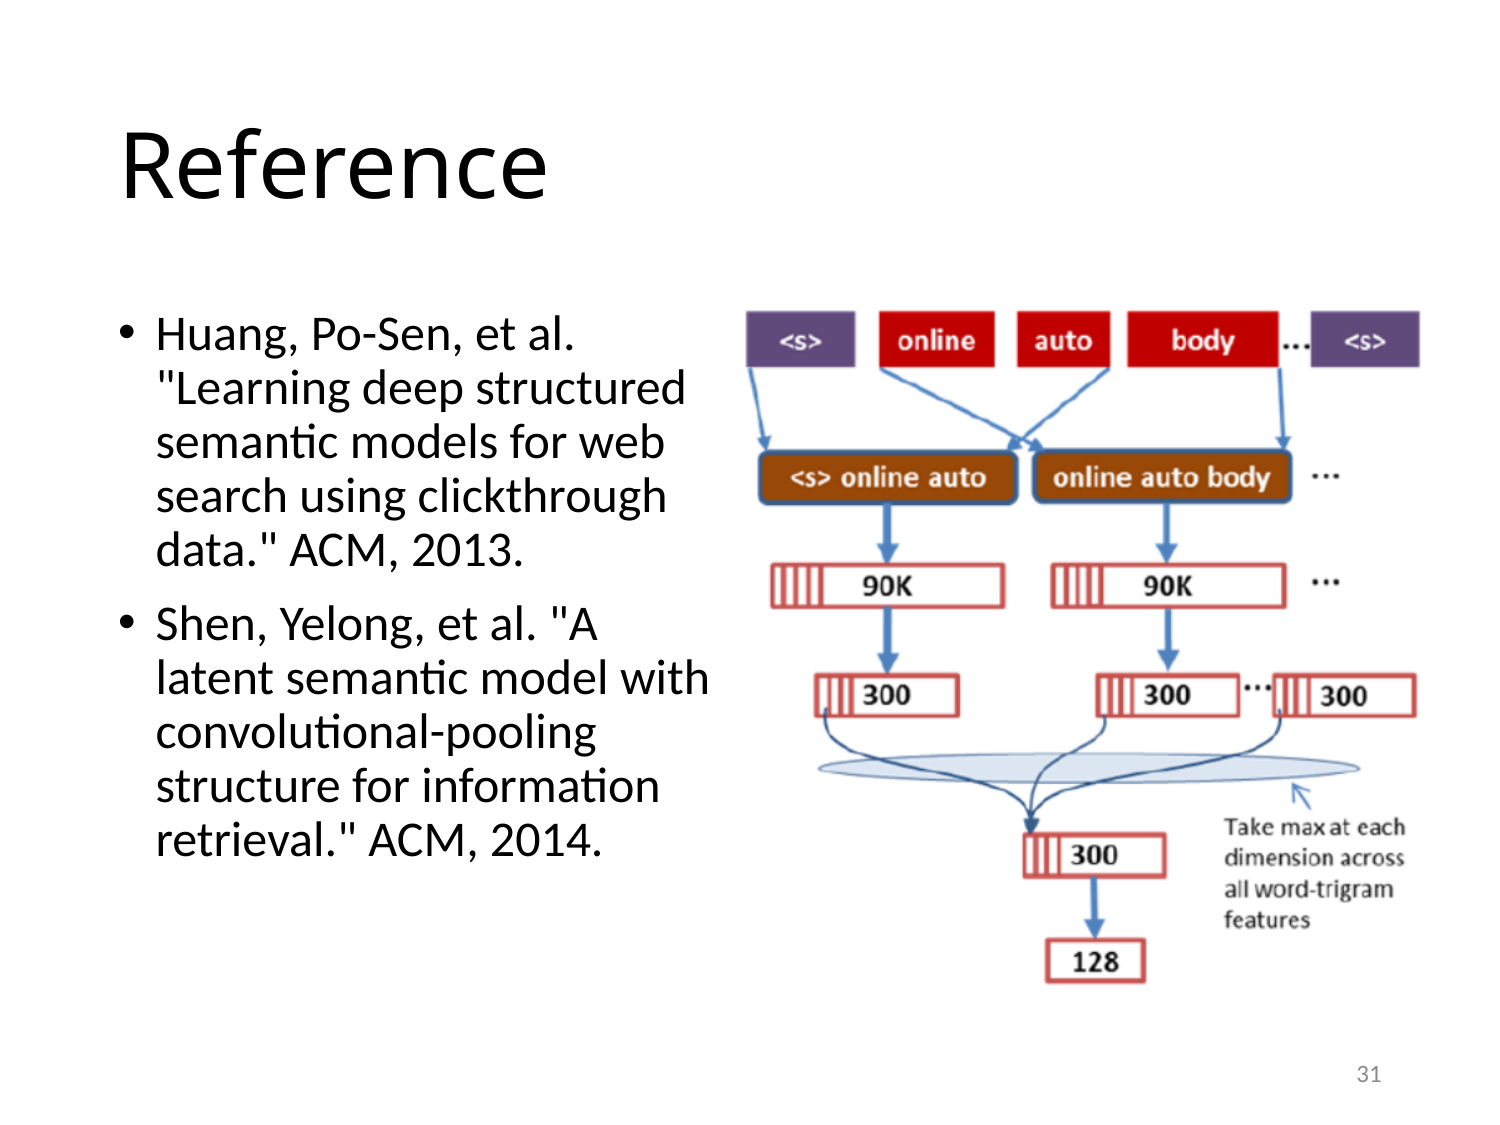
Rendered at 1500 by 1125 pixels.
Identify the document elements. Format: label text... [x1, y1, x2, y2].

slide_number 31 [1059, 1042, 1397, 1103]
picture [729, 299, 1427, 994]
list Huang, Po-Sen, et al. "Learning deep structured semantic models for web search using clickthrough data." ACM, 2013. Shen, Yelong, et al. "A latent semantic model with convolutional-pooling structure for information retrieval." ACM, 2014. [103, 299, 741, 1014]
title Reference [103, 59, 1397, 278]
